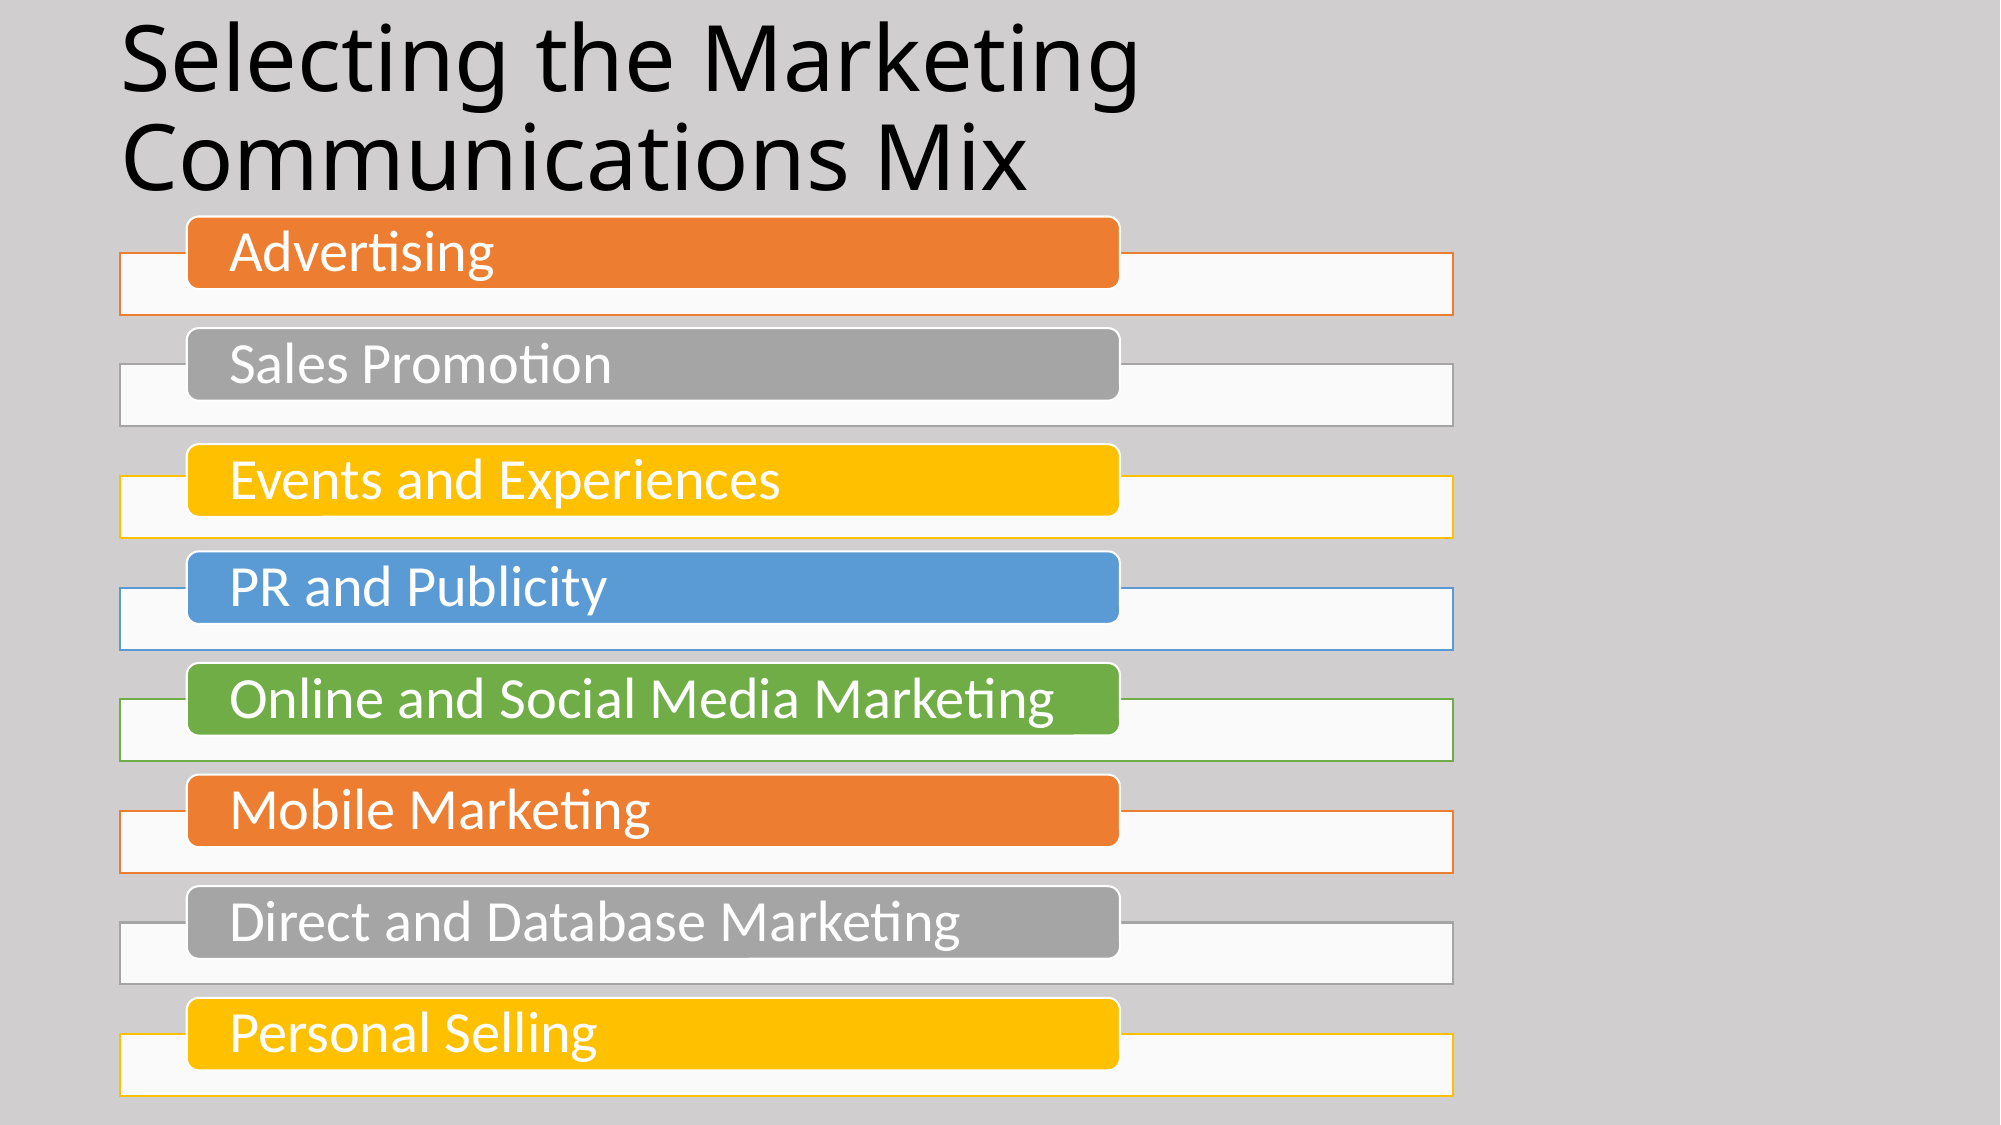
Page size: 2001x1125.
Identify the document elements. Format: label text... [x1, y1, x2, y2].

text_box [120, 211, 1454, 1101]
title Selecting the Marketing Communications Mix [105, 3, 1831, 221]
